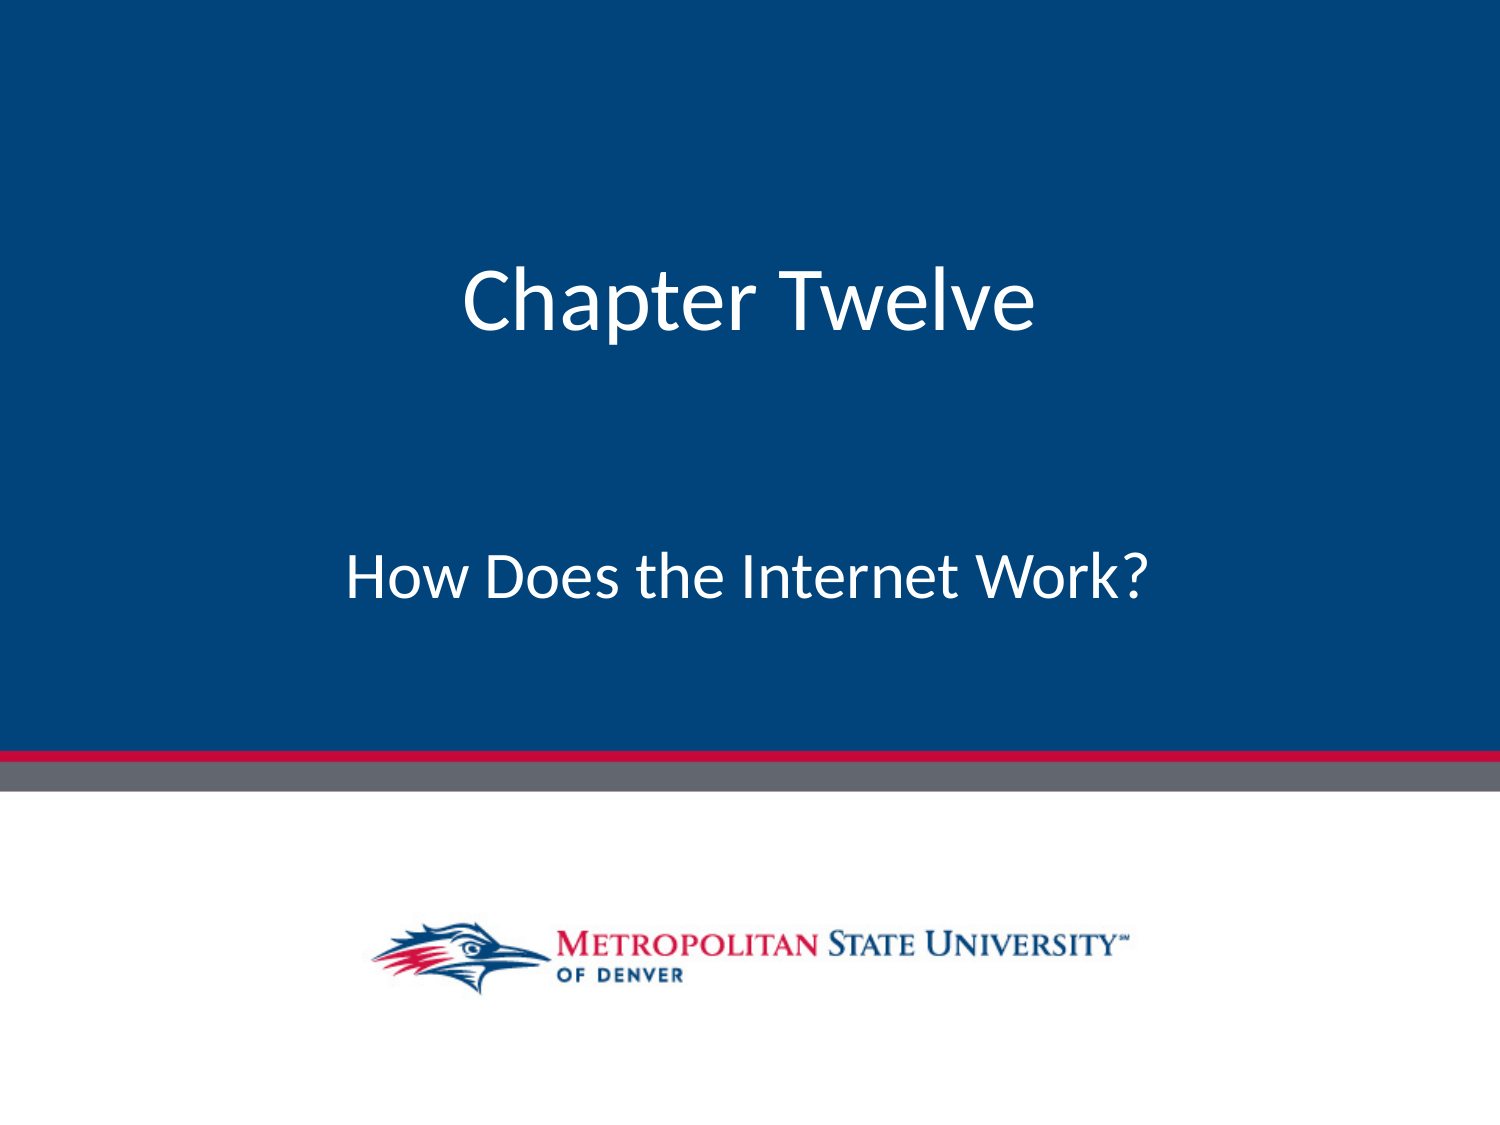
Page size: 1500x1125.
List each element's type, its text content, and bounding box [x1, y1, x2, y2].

title Chapter Twelve [112, 173, 1388, 415]
list How Does the Internet Work? [280, 489, 1217, 655]
picture [0, 0, 1500, 1125]
